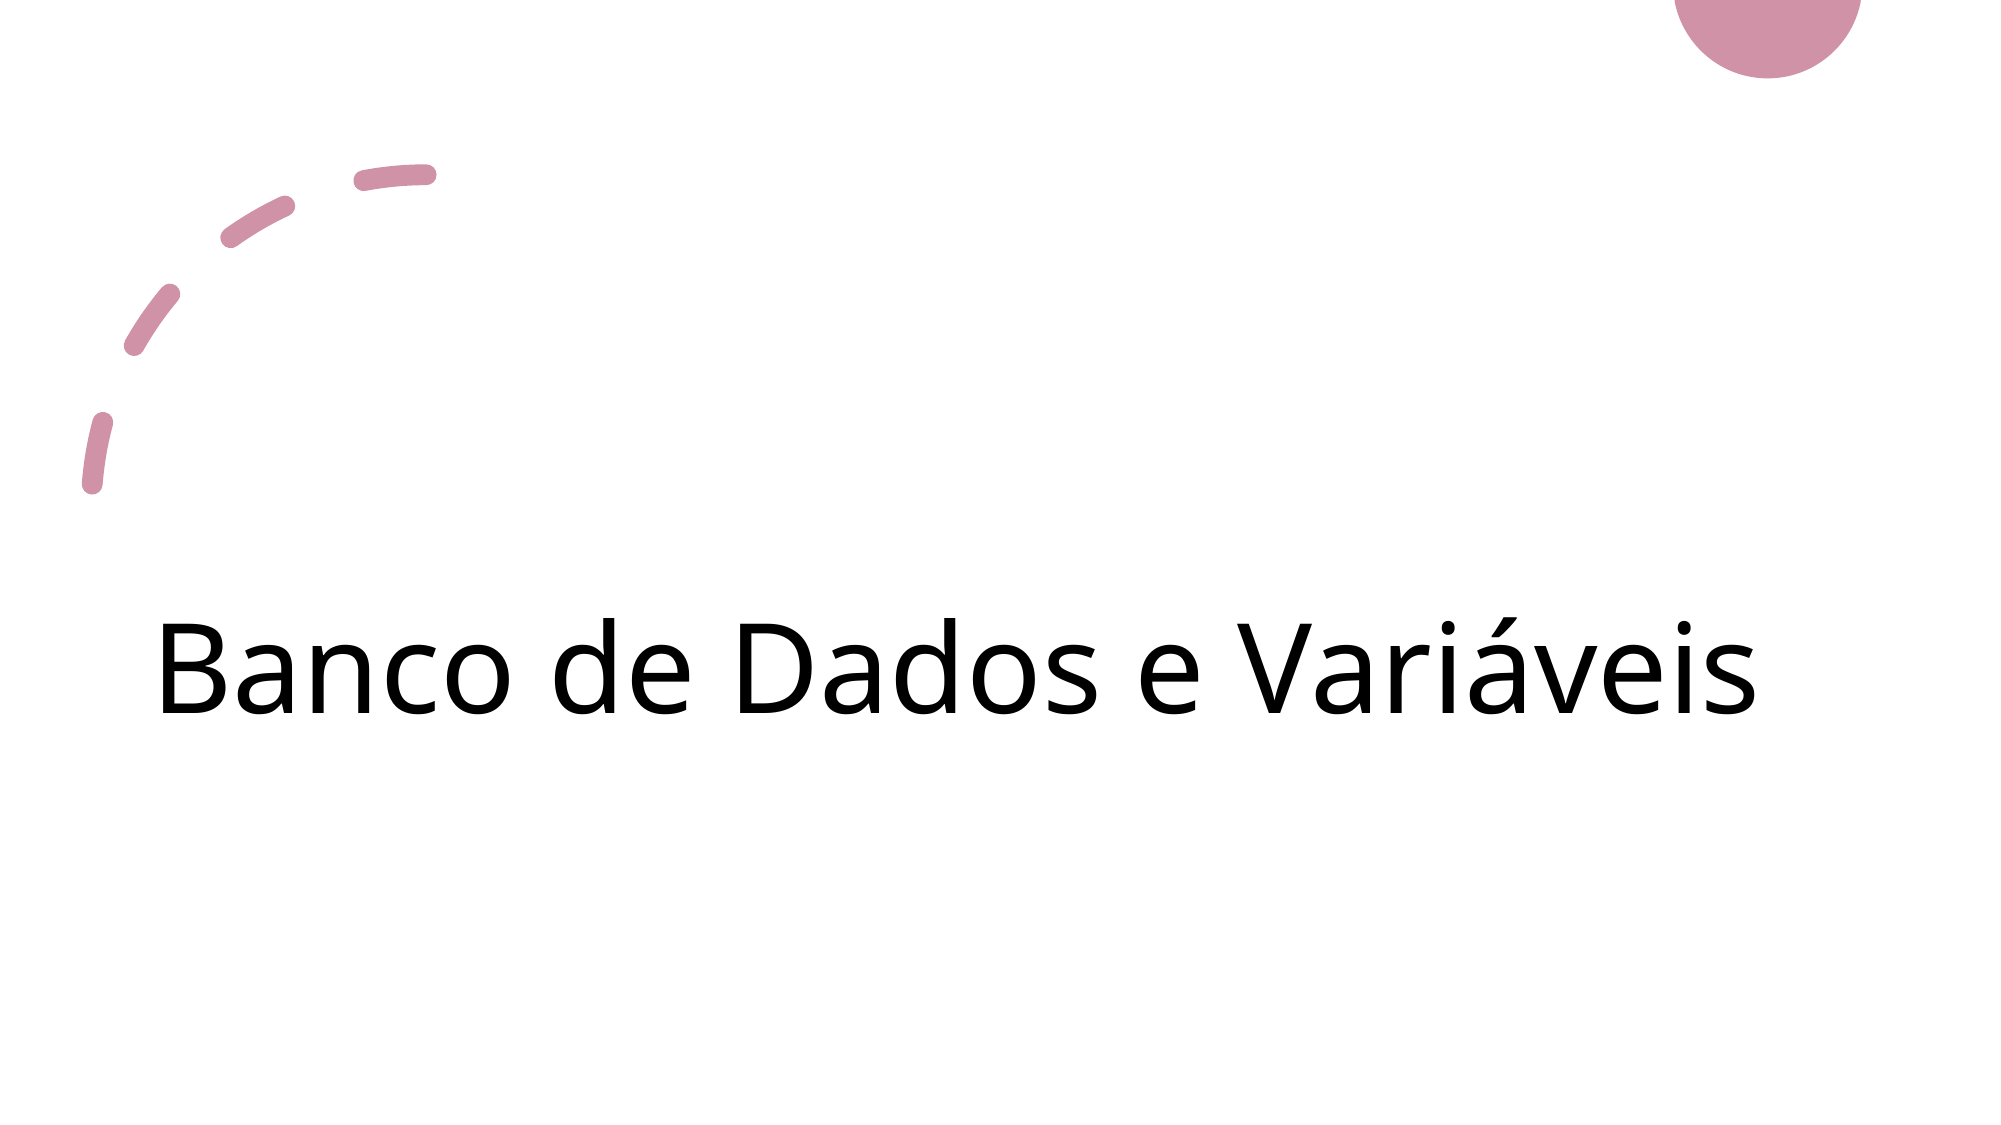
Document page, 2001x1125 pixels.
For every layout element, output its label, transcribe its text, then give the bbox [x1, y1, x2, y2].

title Banco de Dados e Variáveis [136, 280, 1862, 749]
